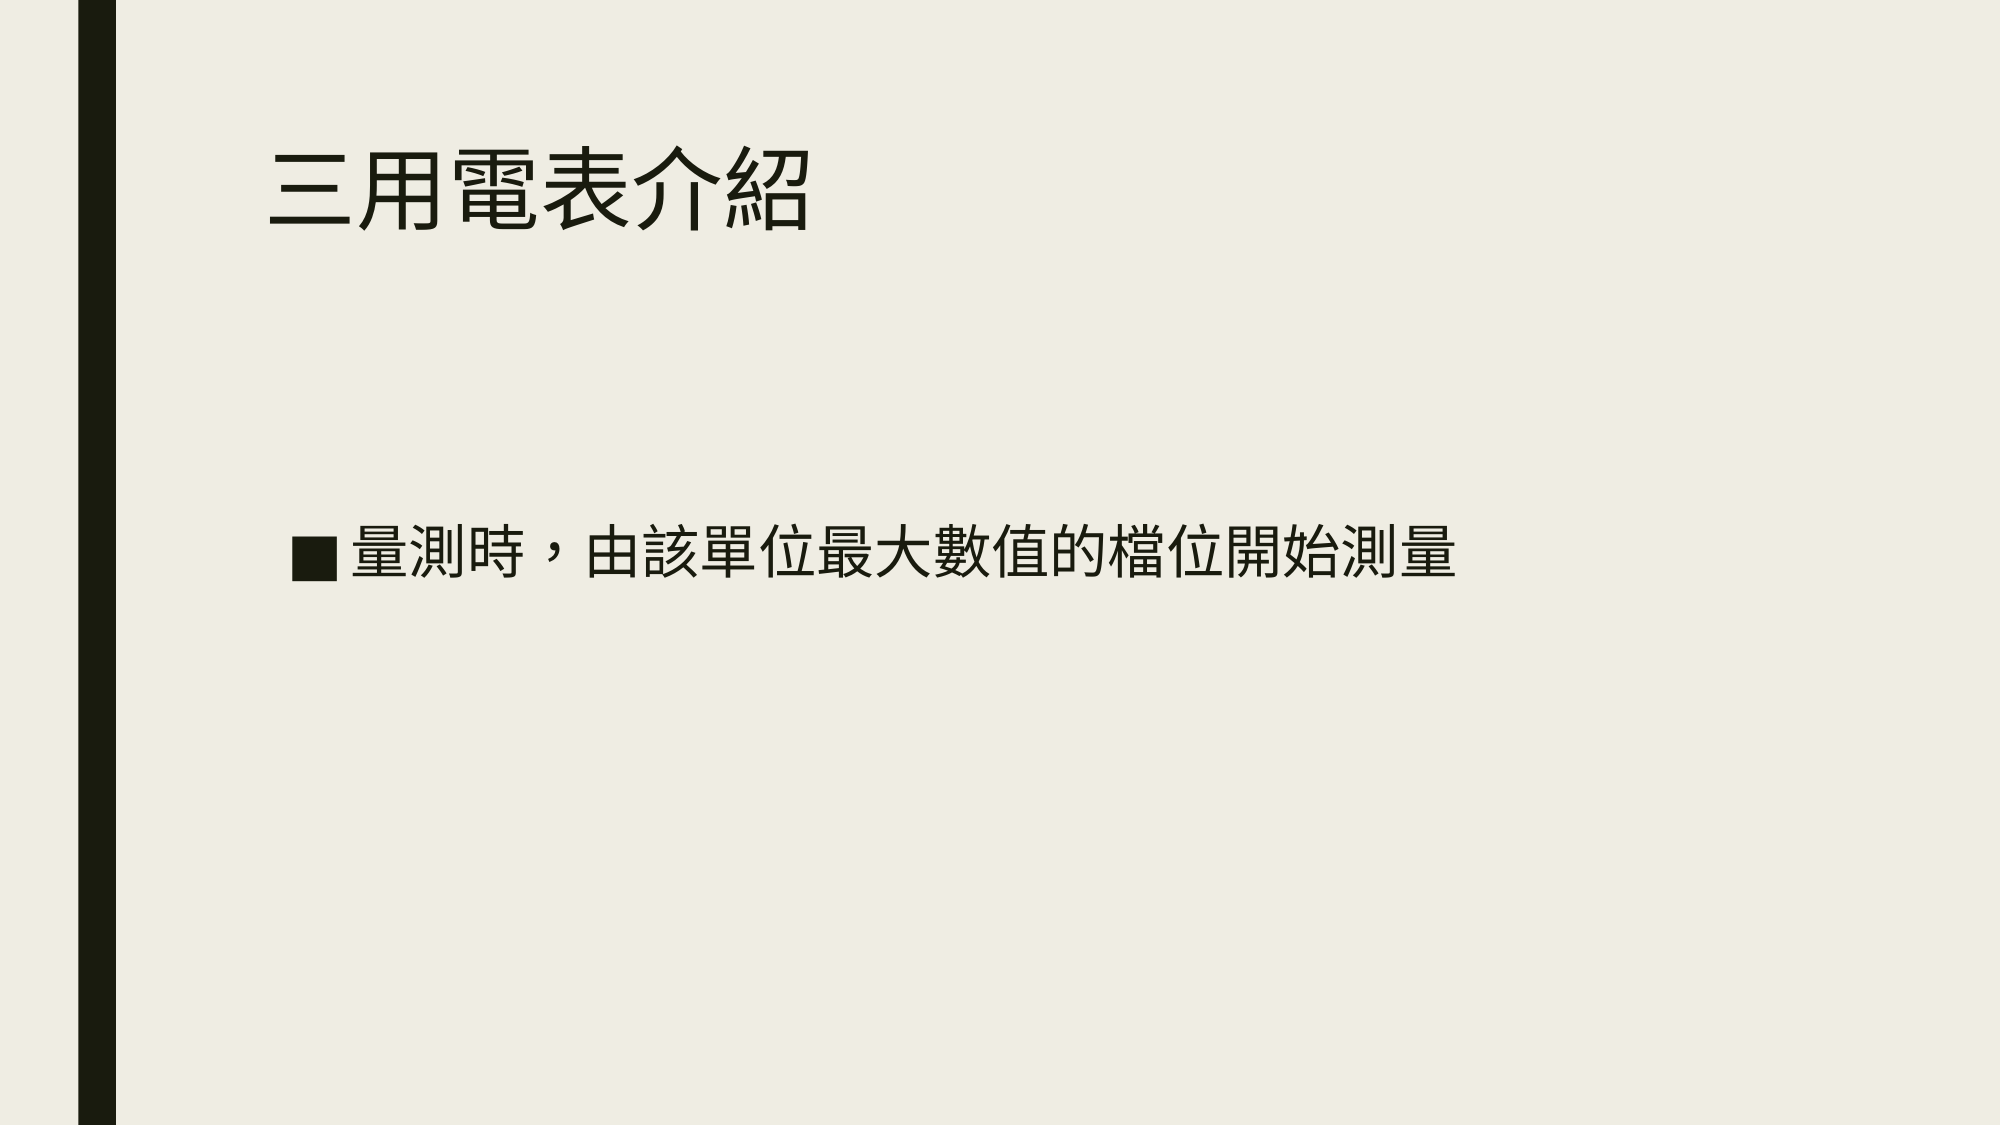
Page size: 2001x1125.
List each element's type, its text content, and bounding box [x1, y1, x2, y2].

list 量測時，由該單位最大數值的檔位開始測量 [272, 513, 1848, 1101]
text_box 三用電表介紹 [249, 137, 1825, 382]
